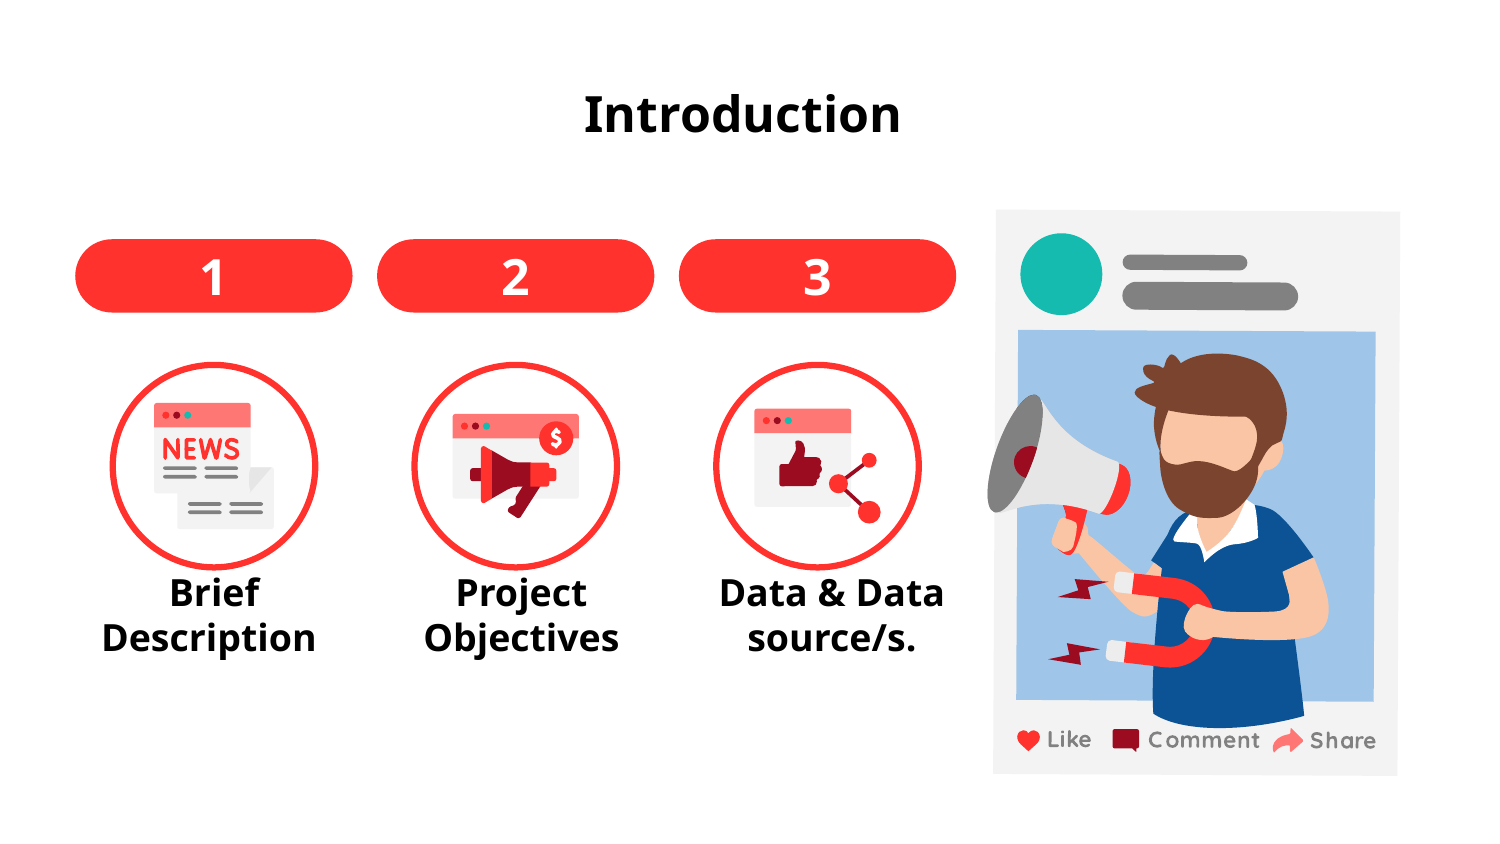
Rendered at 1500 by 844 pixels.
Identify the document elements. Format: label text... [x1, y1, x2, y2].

title Introduction [75, 67, 1425, 162]
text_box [153, 402, 275, 530]
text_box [656, 238, 1008, 751]
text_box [363, 238, 655, 751]
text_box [74, 238, 353, 751]
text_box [452, 413, 580, 519]
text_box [754, 408, 881, 524]
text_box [984, 209, 1401, 777]
